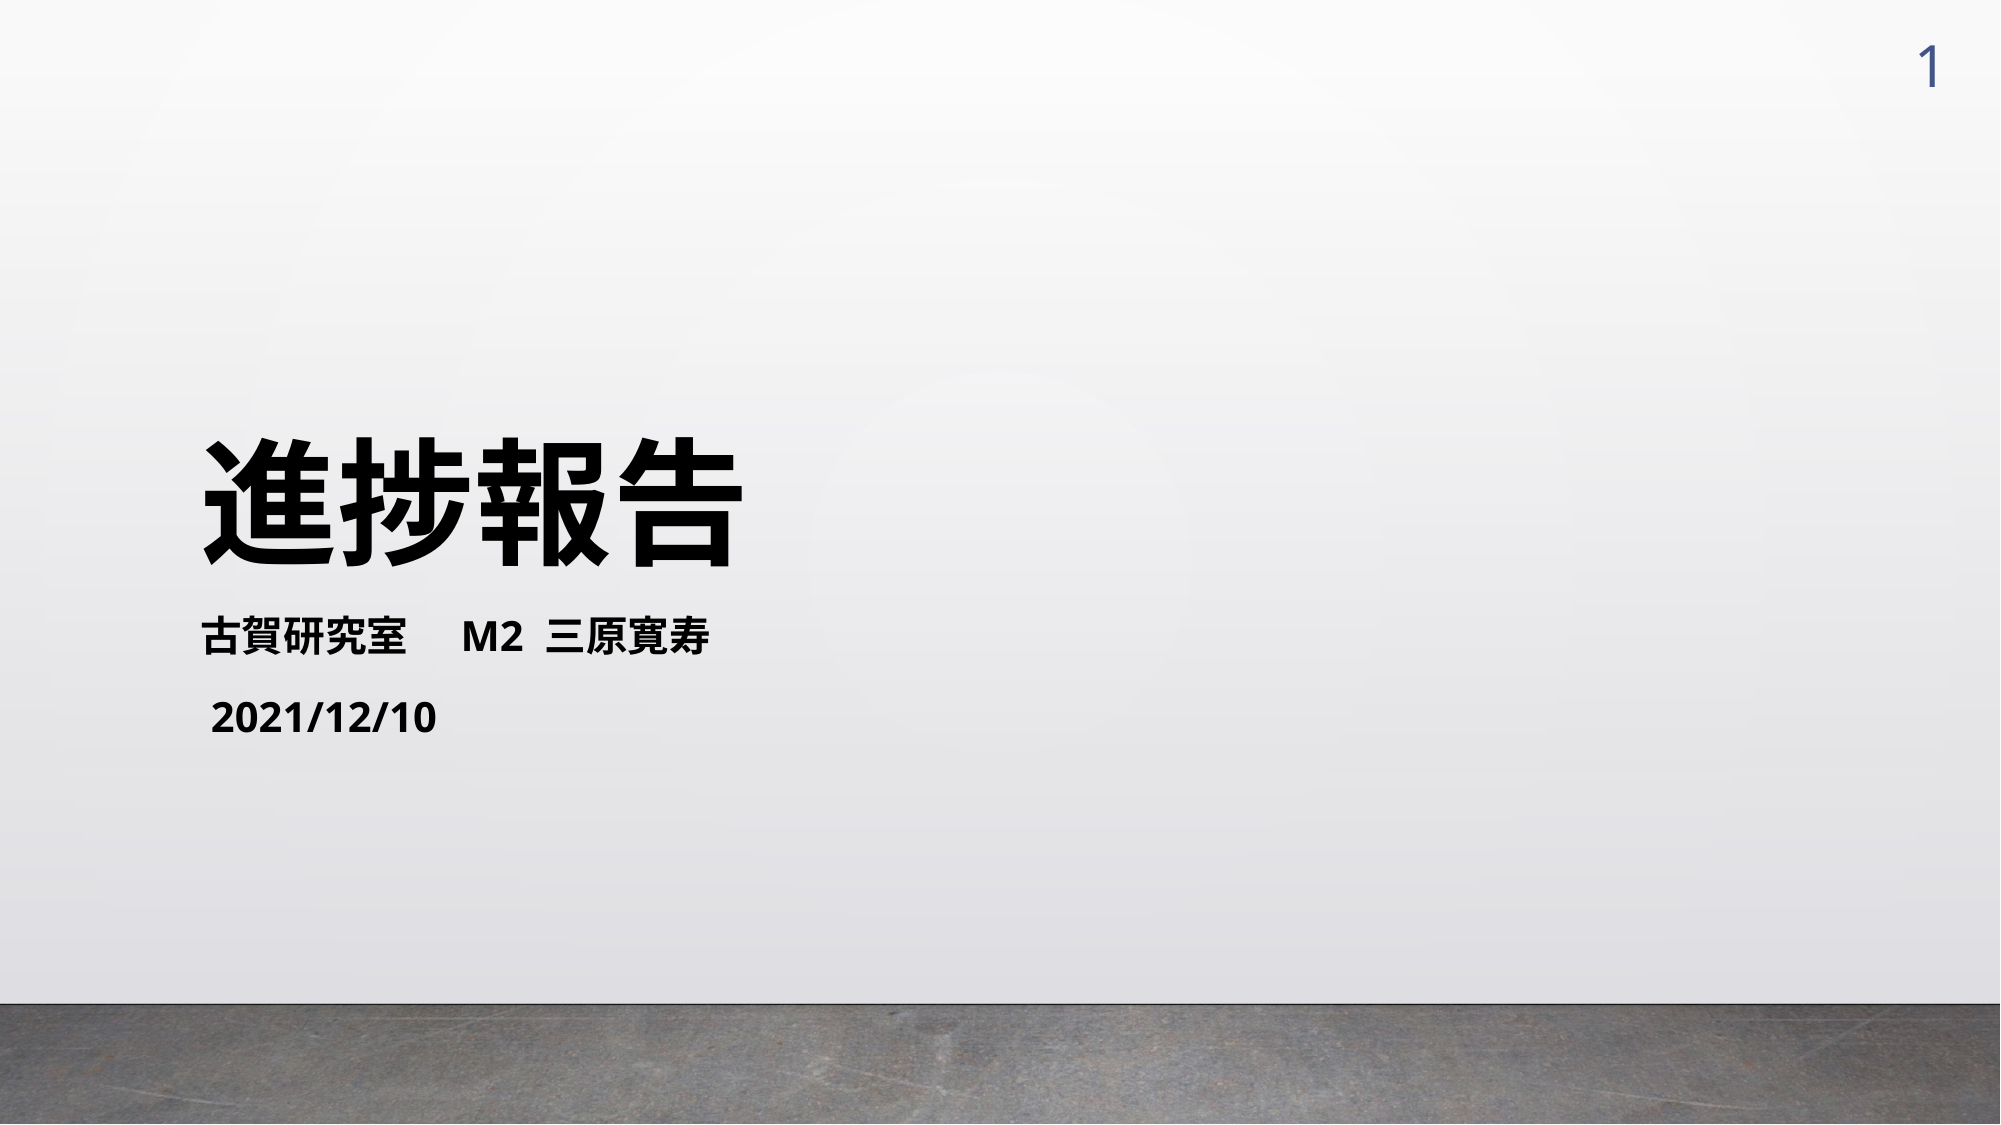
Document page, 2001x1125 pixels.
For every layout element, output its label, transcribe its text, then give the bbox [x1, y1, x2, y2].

title 進捗報告 [185, 155, 1602, 584]
subtitle 古賀研究室 M2 三原寛寿 2021/12/10 [185, 584, 1602, 761]
slide_number 1 [1830, 22, 1964, 105]
picture [0, 1004, 2000, 1124]
